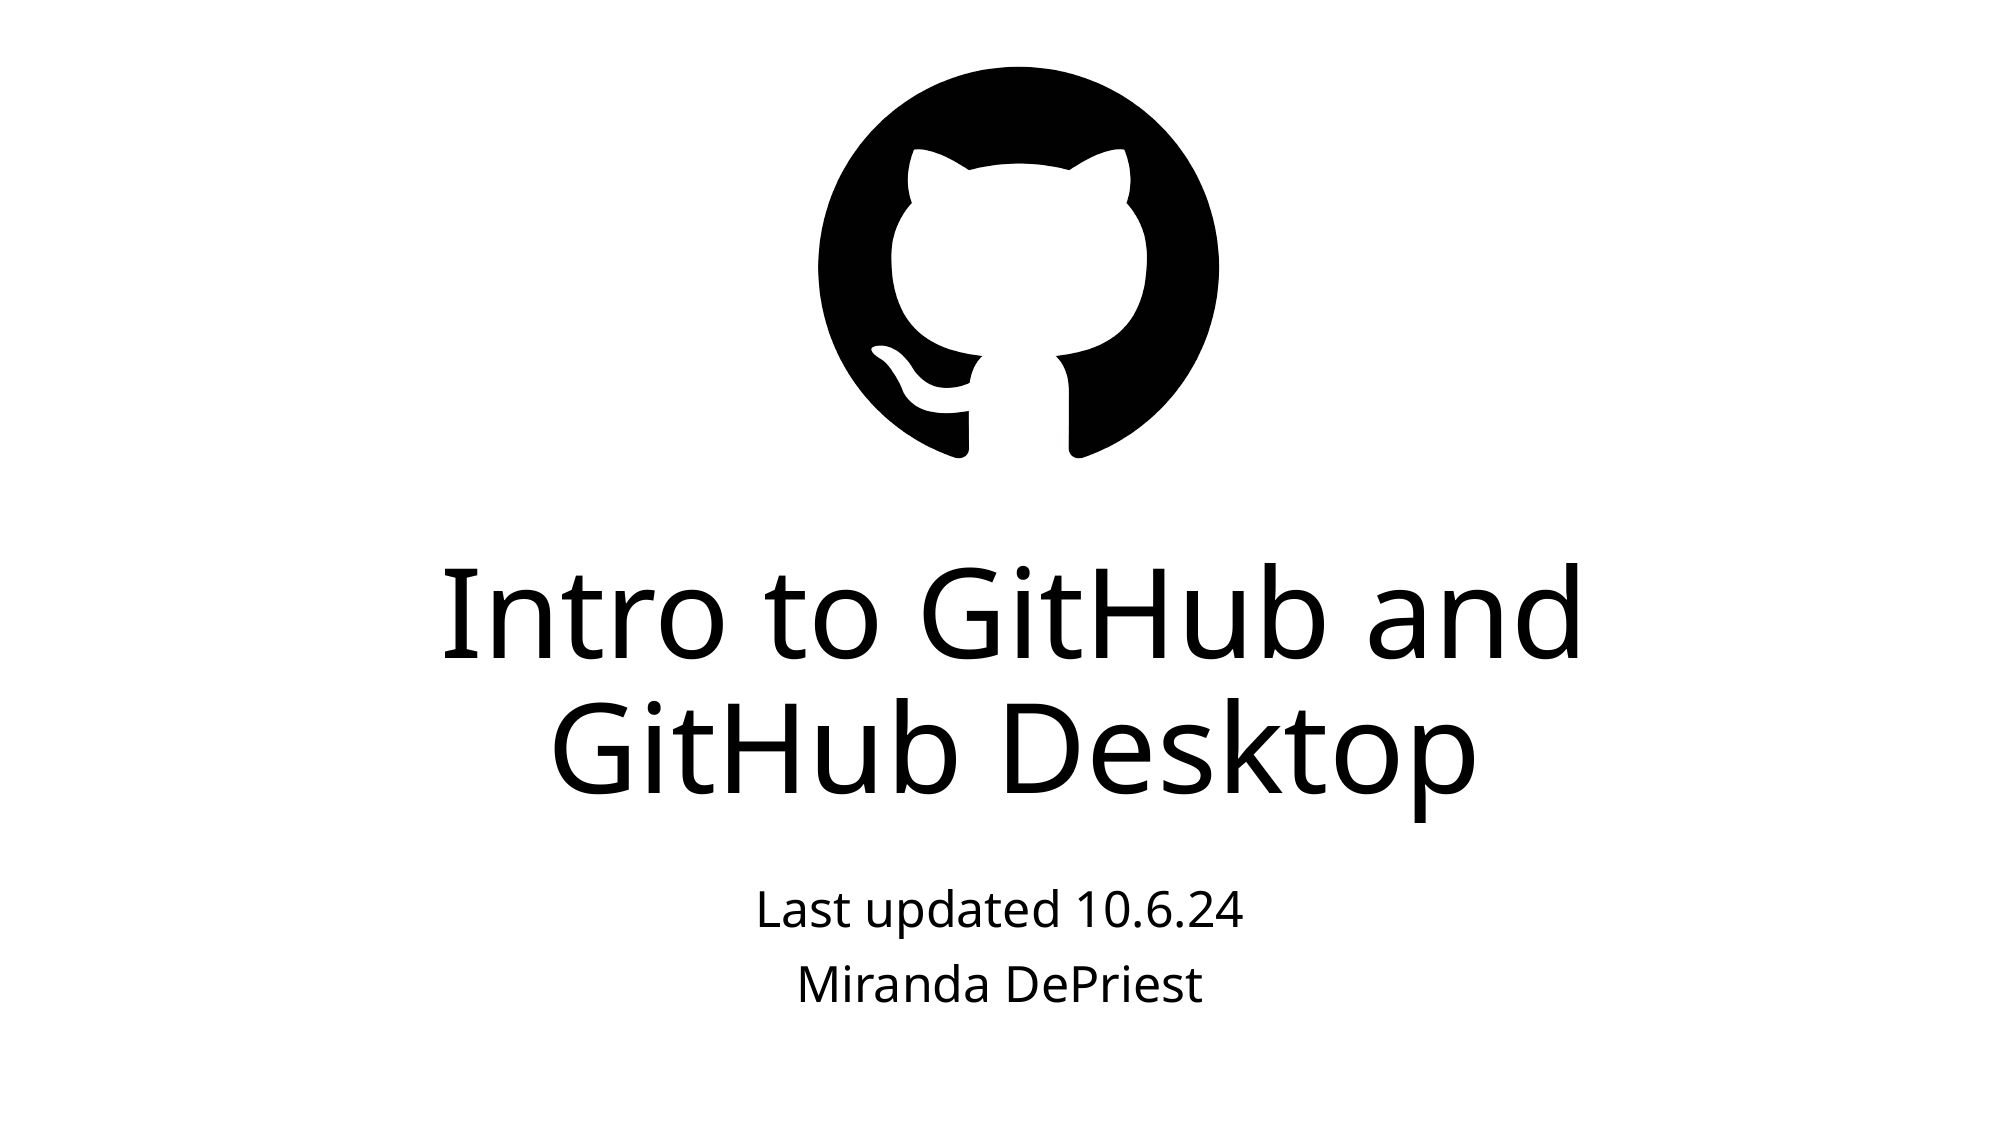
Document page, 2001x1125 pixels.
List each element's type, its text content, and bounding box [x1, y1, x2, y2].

subtitle Last updated 10.6.24 Miranda DePriest [249, 877, 1750, 1098]
title Intro to GitHub and GitHub Desktop [265, 527, 1766, 829]
picture [806, 56, 1233, 479]
